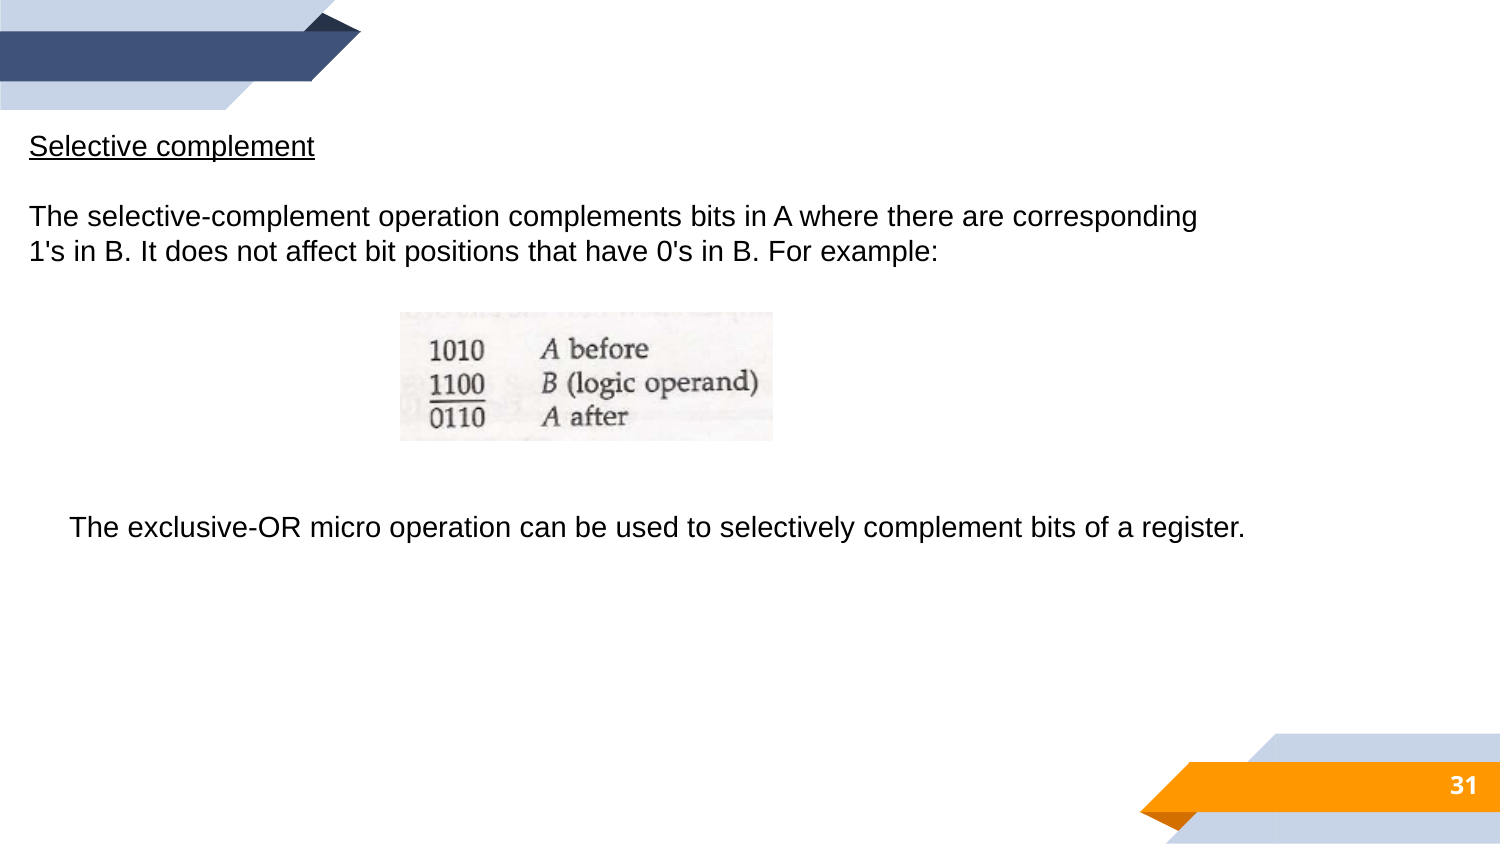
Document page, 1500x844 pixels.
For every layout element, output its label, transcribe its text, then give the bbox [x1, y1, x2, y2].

slide_number 31 [1249, 760, 1494, 813]
text_box Selective complement The selective-complement operation complements bits in A where there are corresponding 1's in B. It does not affect bit positions that have 0's in B. For example: [14, 120, 1467, 281]
text_box The exclusive-OR micro operation can be used to selectively complement bits of a register. [54, 501, 1401, 551]
picture [400, 311, 773, 441]
